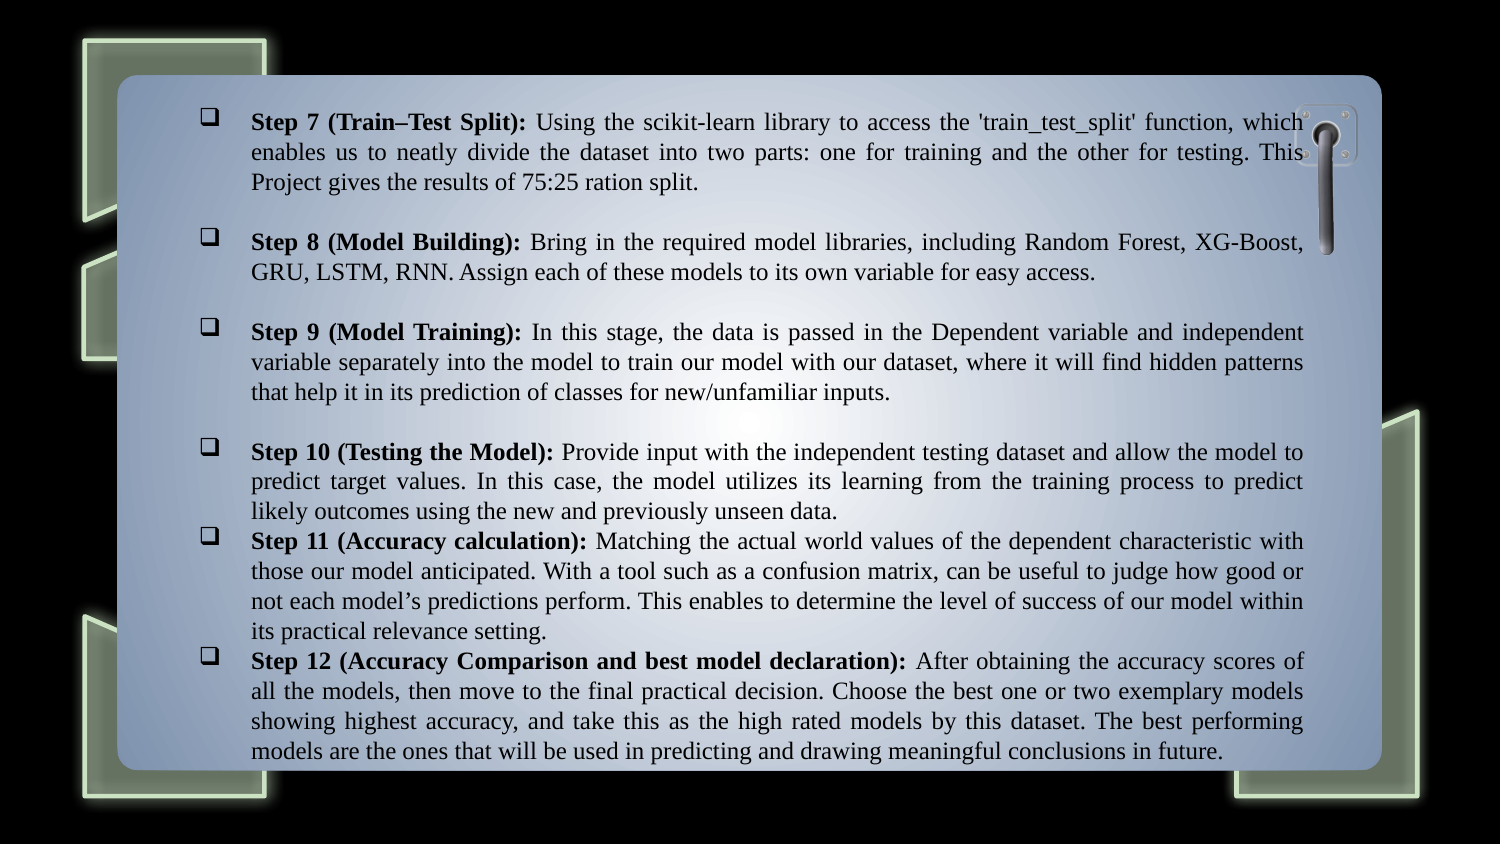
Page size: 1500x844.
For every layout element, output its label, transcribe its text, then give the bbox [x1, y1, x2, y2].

subtitle Step 7 (Train–Test Split): Using the scikit-learn library to access the 'train_test_split' function, which enables us to neatly divide the dataset into two parts: one for training and the other for testing. This Project gives the results of 75:25 ration split. Step 8 (Model Building): Bring in the required model libraries, including Random Forest, XG-Boost, GRU, LSTM, RNN. Assign each of these models to its own variable for easy access. Step 9 (Model Training): In this stage, the data is passed in the Dependent variable and independent variable separately into the model to train our model with our dataset, where it will find hidden patterns that help it in its prediction of classes for new/unfamiliar inputs. Step 10 (Testing the Model): Provide input with the independent testing dataset and allow the model to predict target values. In this case, the model utilizes its learning from the training process to predict likely outcomes using the new and previously unseen data. Step 11 (Accuracy calculation): Matching the actual world values of the dependent characteristic with those our model anticipated. With a tool such as a confusion matrix, can be useful to judge how good or not each model’s predictions perform. This enables to determine the level of success of our model within its practical relevance setting. Step 12 (Accuracy Comparison and best model declaration): After obtaining the accuracy scores of all the models, then move to the final practical decision. Choose the best one or two exemplary models showing highest accuracy, and take this as the high rated models by this dataset. The best performing models are the ones that will be used in predicting and drawing meaningful conclusions in future. [160, 90, 1321, 729]
picture [1321, 104, 1358, 261]
